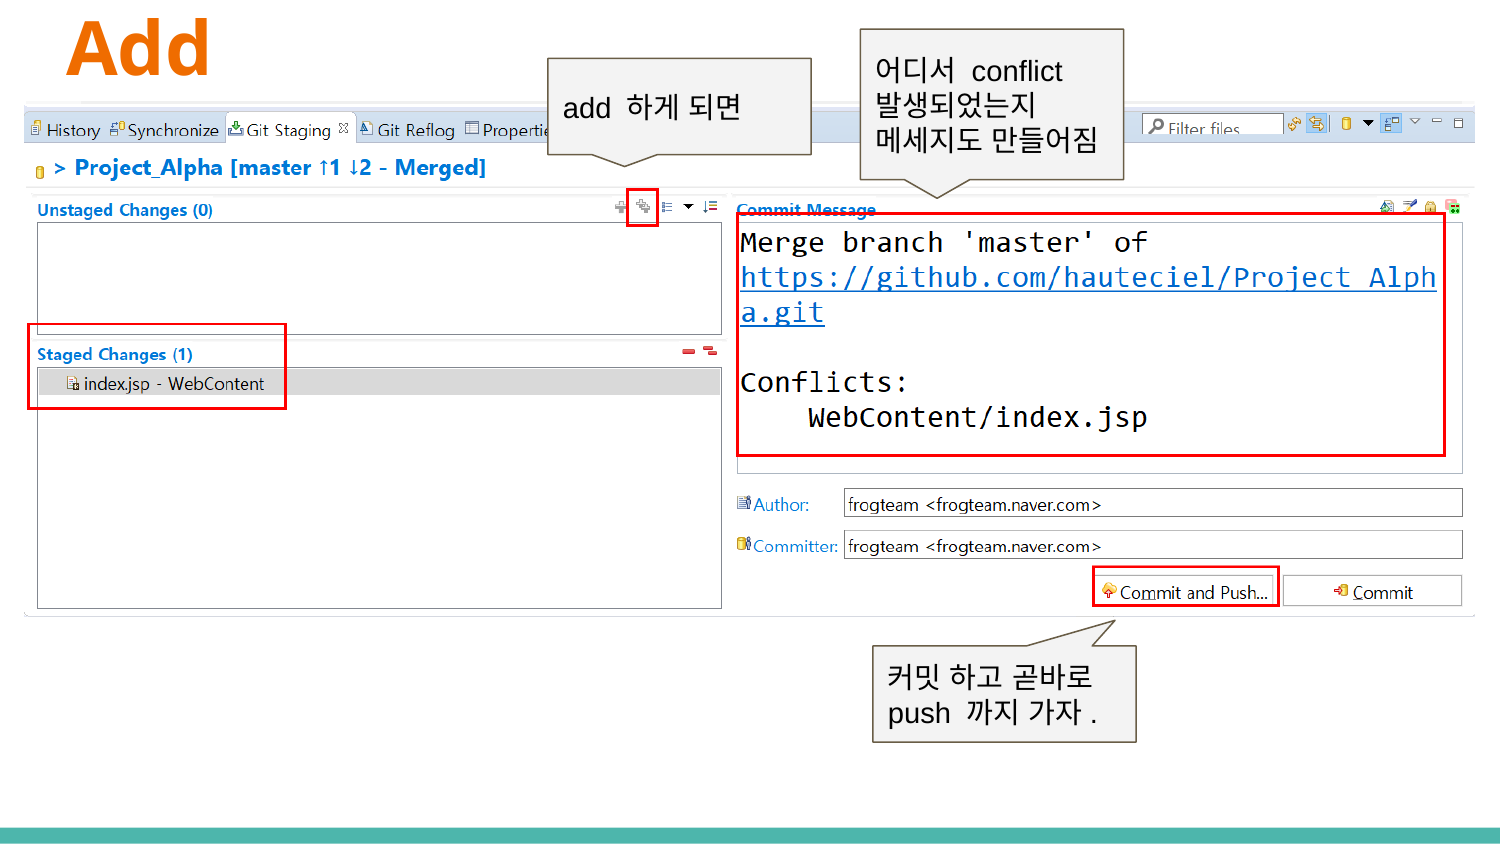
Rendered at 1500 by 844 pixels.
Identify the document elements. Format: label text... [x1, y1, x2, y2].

text_box 커밋 하고 곧바로 push 까지 가자. [872, 625, 1137, 743]
text_box 어디서 conflict 발생되었는지 메세지도 만들어짐 [860, 29, 1124, 99]
text_box add 하게 되면 [547, 58, 812, 99]
picture [24, 101, 1476, 617]
title Add [51, 0, 1449, 99]
